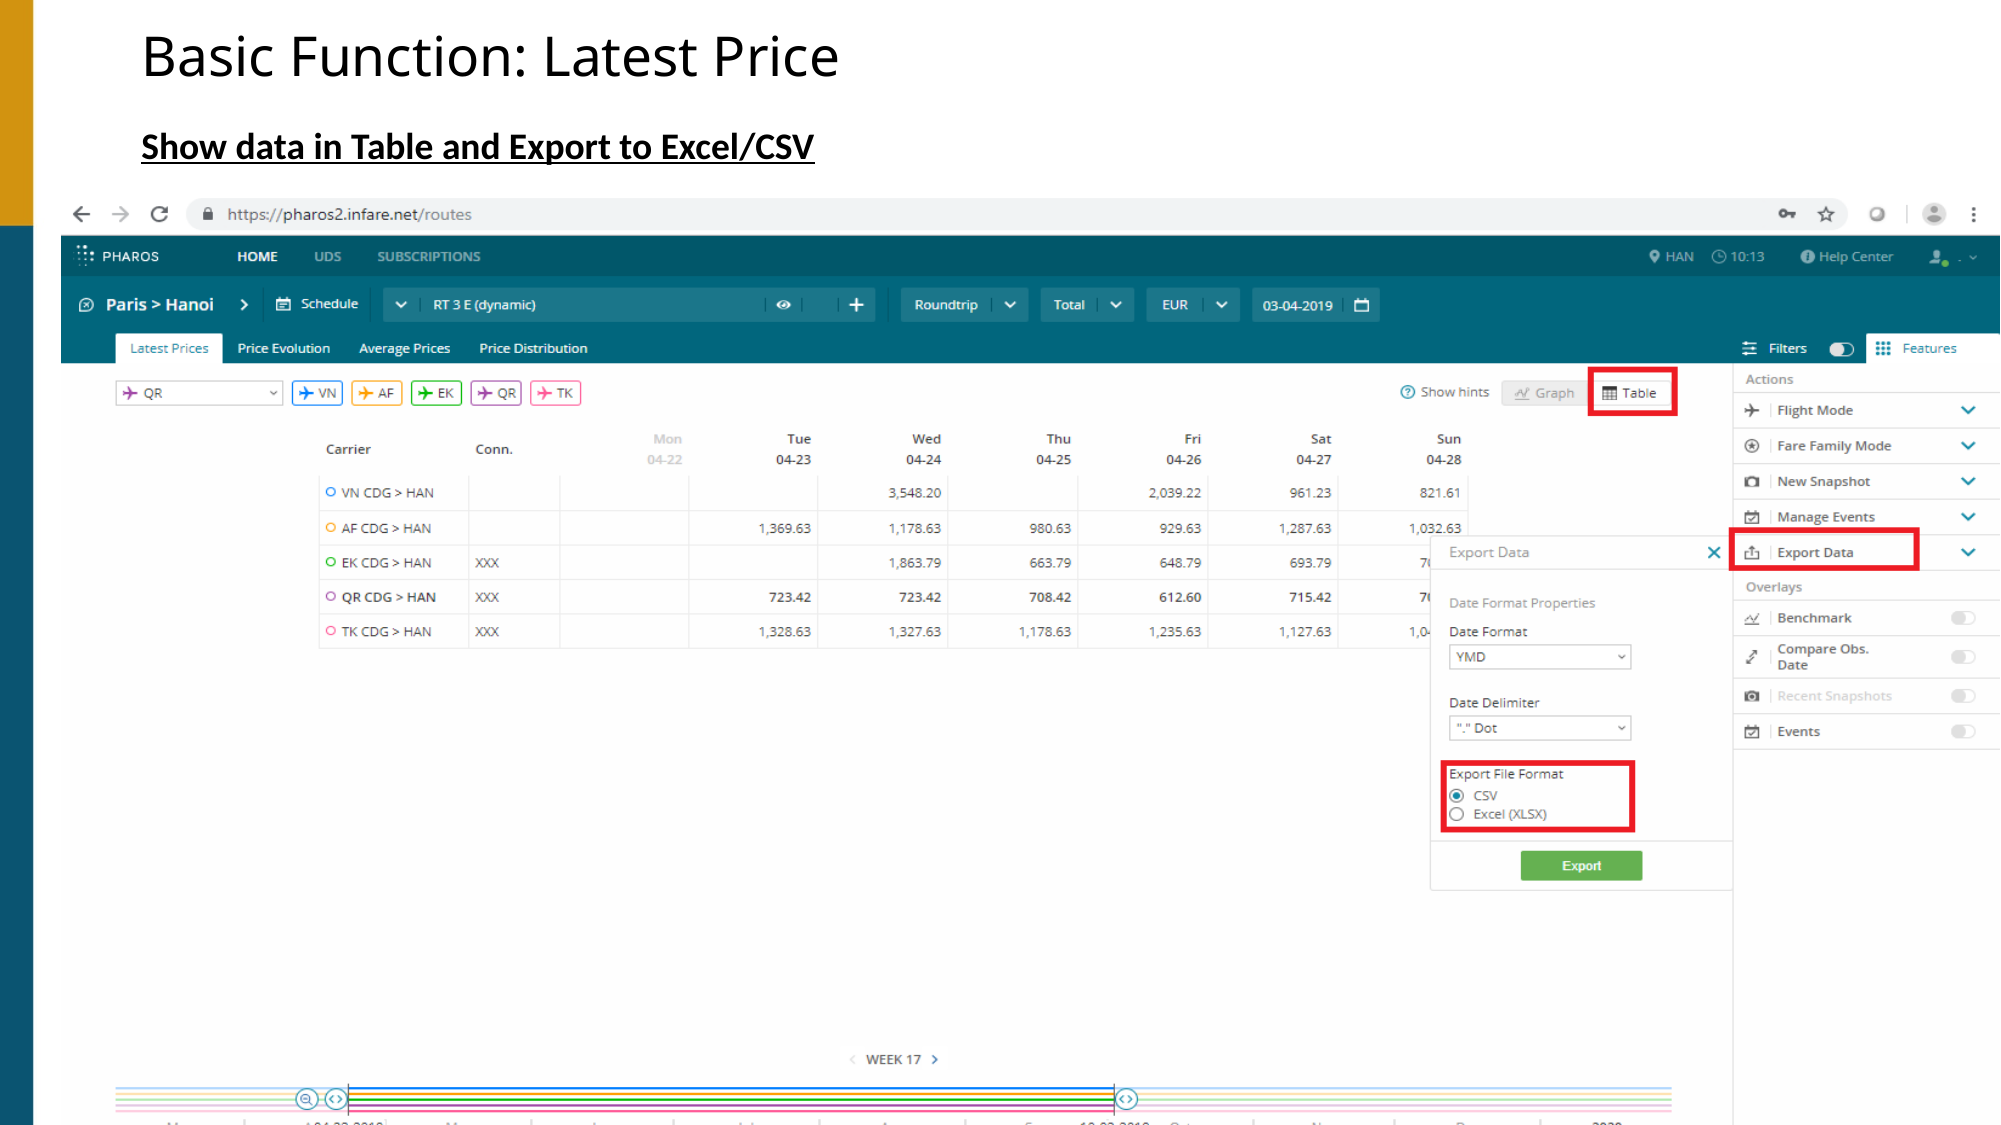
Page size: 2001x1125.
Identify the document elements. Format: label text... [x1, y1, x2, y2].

picture [277, 297, 290, 310]
picture [300, 345, 309, 352]
picture [1147, 288, 1239, 321]
text_box Show data in Table and Export to Excel/CSV [126, 114, 1516, 175]
picture [384, 288, 875, 321]
picture [108, 299, 116, 310]
picture [80, 298, 93, 311]
picture [1743, 347, 1756, 355]
picture [522, 345, 538, 352]
picture [415, 344, 425, 352]
picture [279, 347, 289, 352]
picture [243, 345, 249, 352]
picture [901, 288, 1028, 321]
picture [485, 344, 491, 352]
picture [321, 300, 342, 308]
picture [312, 344, 317, 352]
title Basic Function: Latest Price [126, 21, 1852, 97]
picture [0, 0, 2000, 1125]
picture [1830, 343, 1844, 356]
picture [290, 346, 300, 352]
picture [373, 346, 385, 352]
picture [166, 298, 212, 310]
picture [539, 346, 552, 352]
picture [1253, 288, 1379, 321]
picture [438, 346, 449, 352]
picture [303, 302, 313, 308]
picture [397, 346, 409, 355]
picture [1778, 344, 1798, 352]
picture [1042, 288, 1133, 321]
picture [388, 347, 397, 352]
picture [360, 344, 373, 352]
picture [153, 301, 160, 308]
picture [345, 300, 358, 308]
picture [241, 300, 248, 310]
picture [117, 298, 147, 310]
